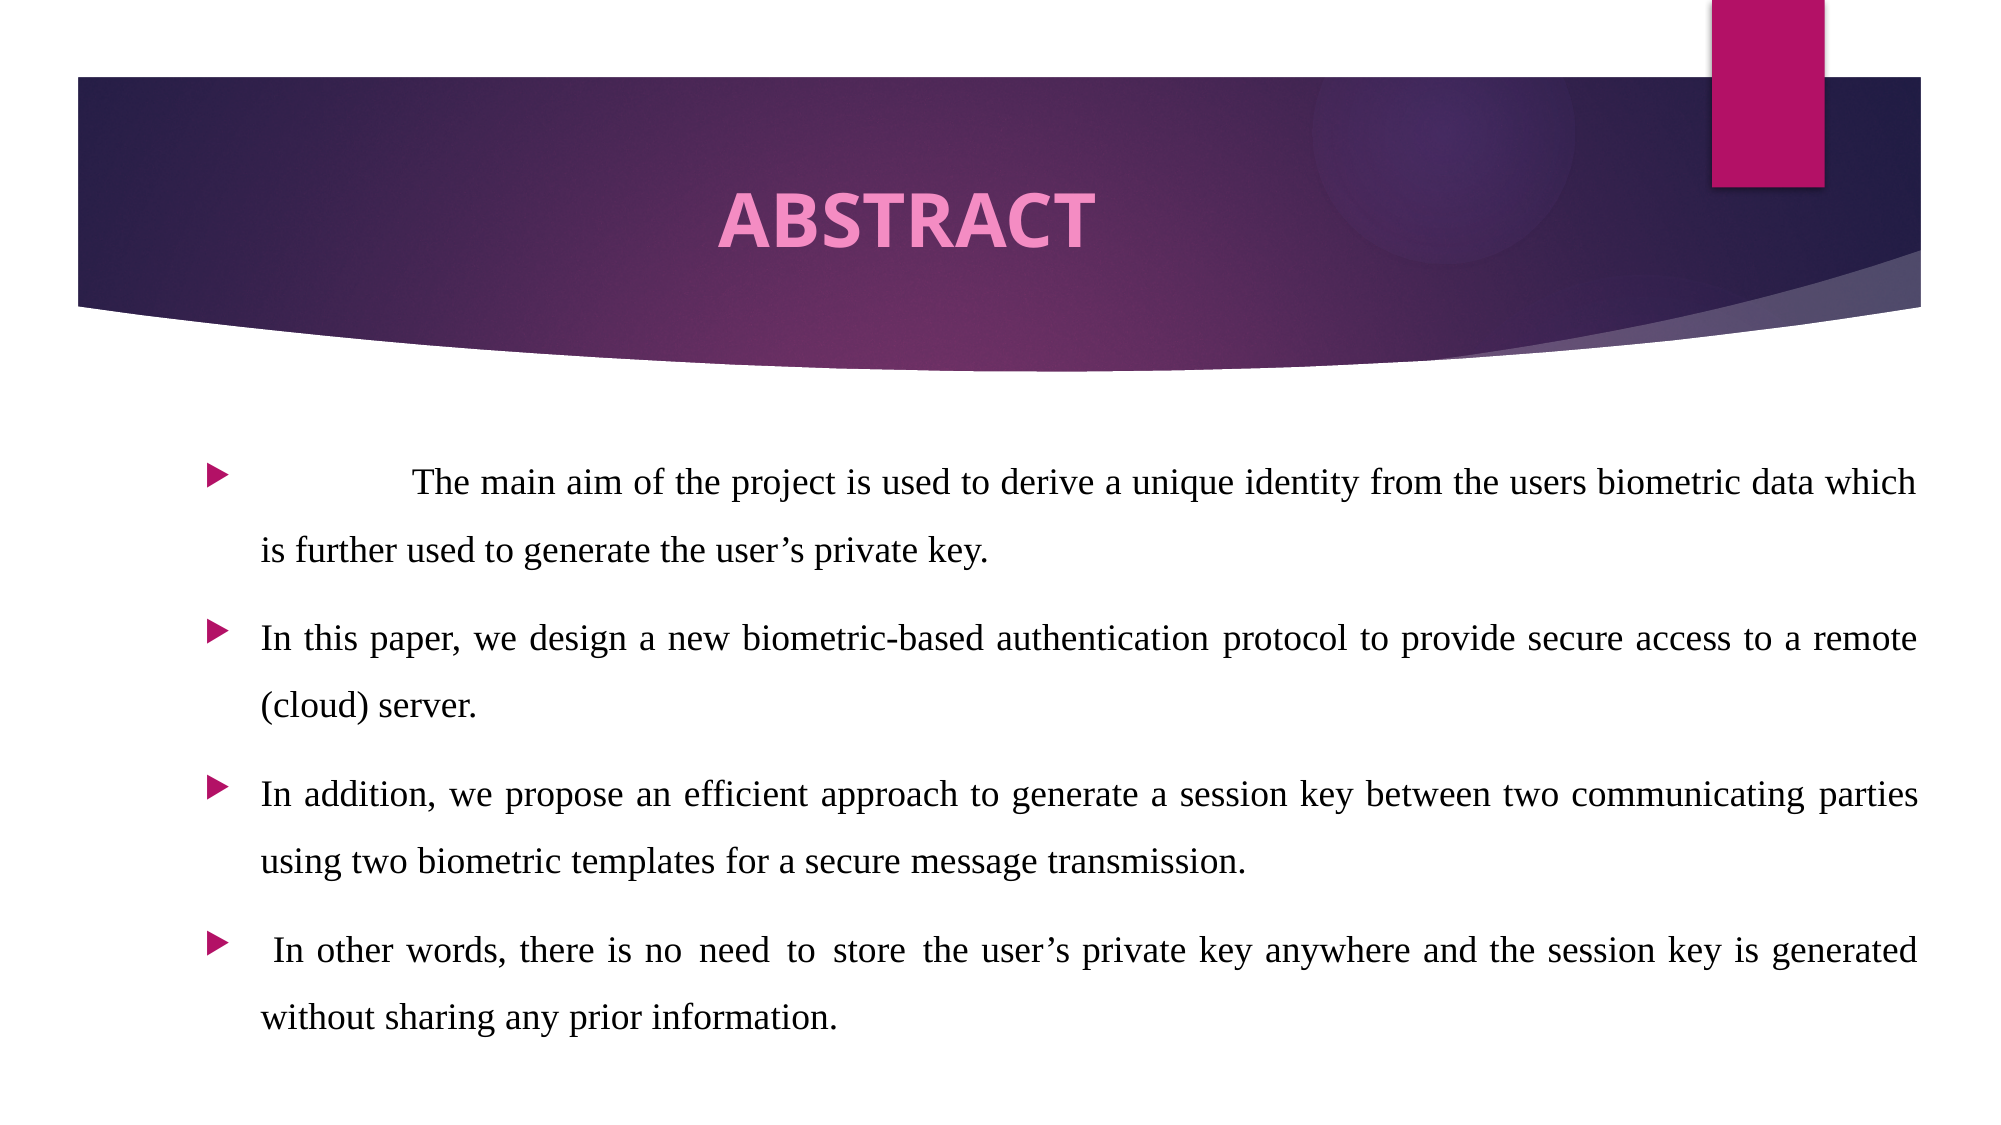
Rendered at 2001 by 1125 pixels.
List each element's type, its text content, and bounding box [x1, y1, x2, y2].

list The main aim of the project is used to derive a unique identity from the users biometric data which is further used to generate the user’s private key. In this paper, we design a new biometric-based authentication protocol to provide secure access to a remote (cloud) server. In addition, we propose an efficient approach to generate a session key between two communicating parties using two biometric templates for a secure message transmission. In other words, there is no need to store the user’s private key anywhere and the session key is generated without sharing any prior information. [189, 427, 1934, 1064]
title ABSTRACT [189, 159, 1627, 276]
